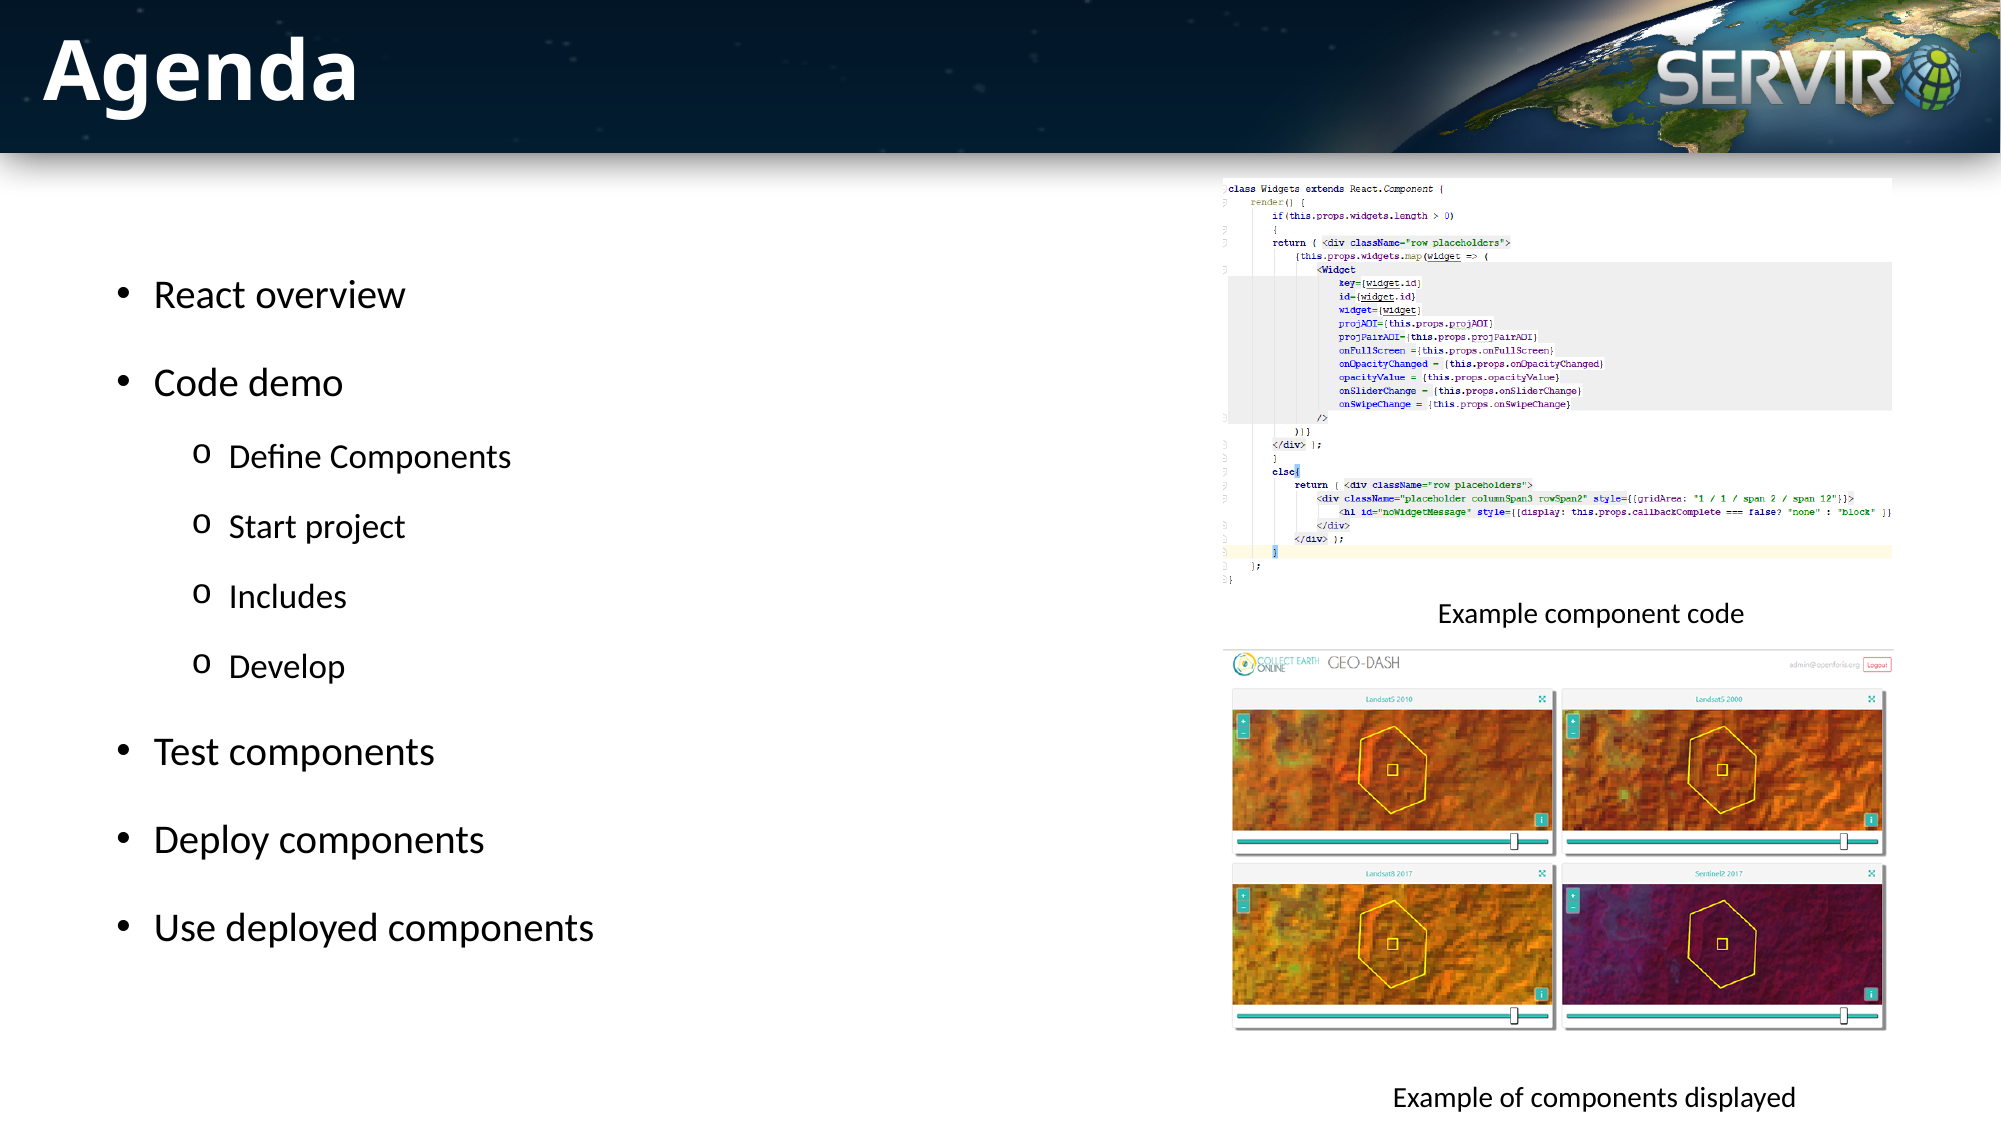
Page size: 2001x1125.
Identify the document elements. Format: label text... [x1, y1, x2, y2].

picture [1223, 178, 1892, 597]
title Agenda [28, 3, 1650, 150]
picture [0, 0, 2000, 153]
text_box Example component code [1271, 586, 1911, 637]
text_box React overview Code demo Define Components Start project Includes Develop Test components Deploy components Use deployed components [101, 236, 1213, 958]
picture [1223, 649, 1894, 1069]
text_box Example of components displayed [1275, 1071, 1915, 1121]
